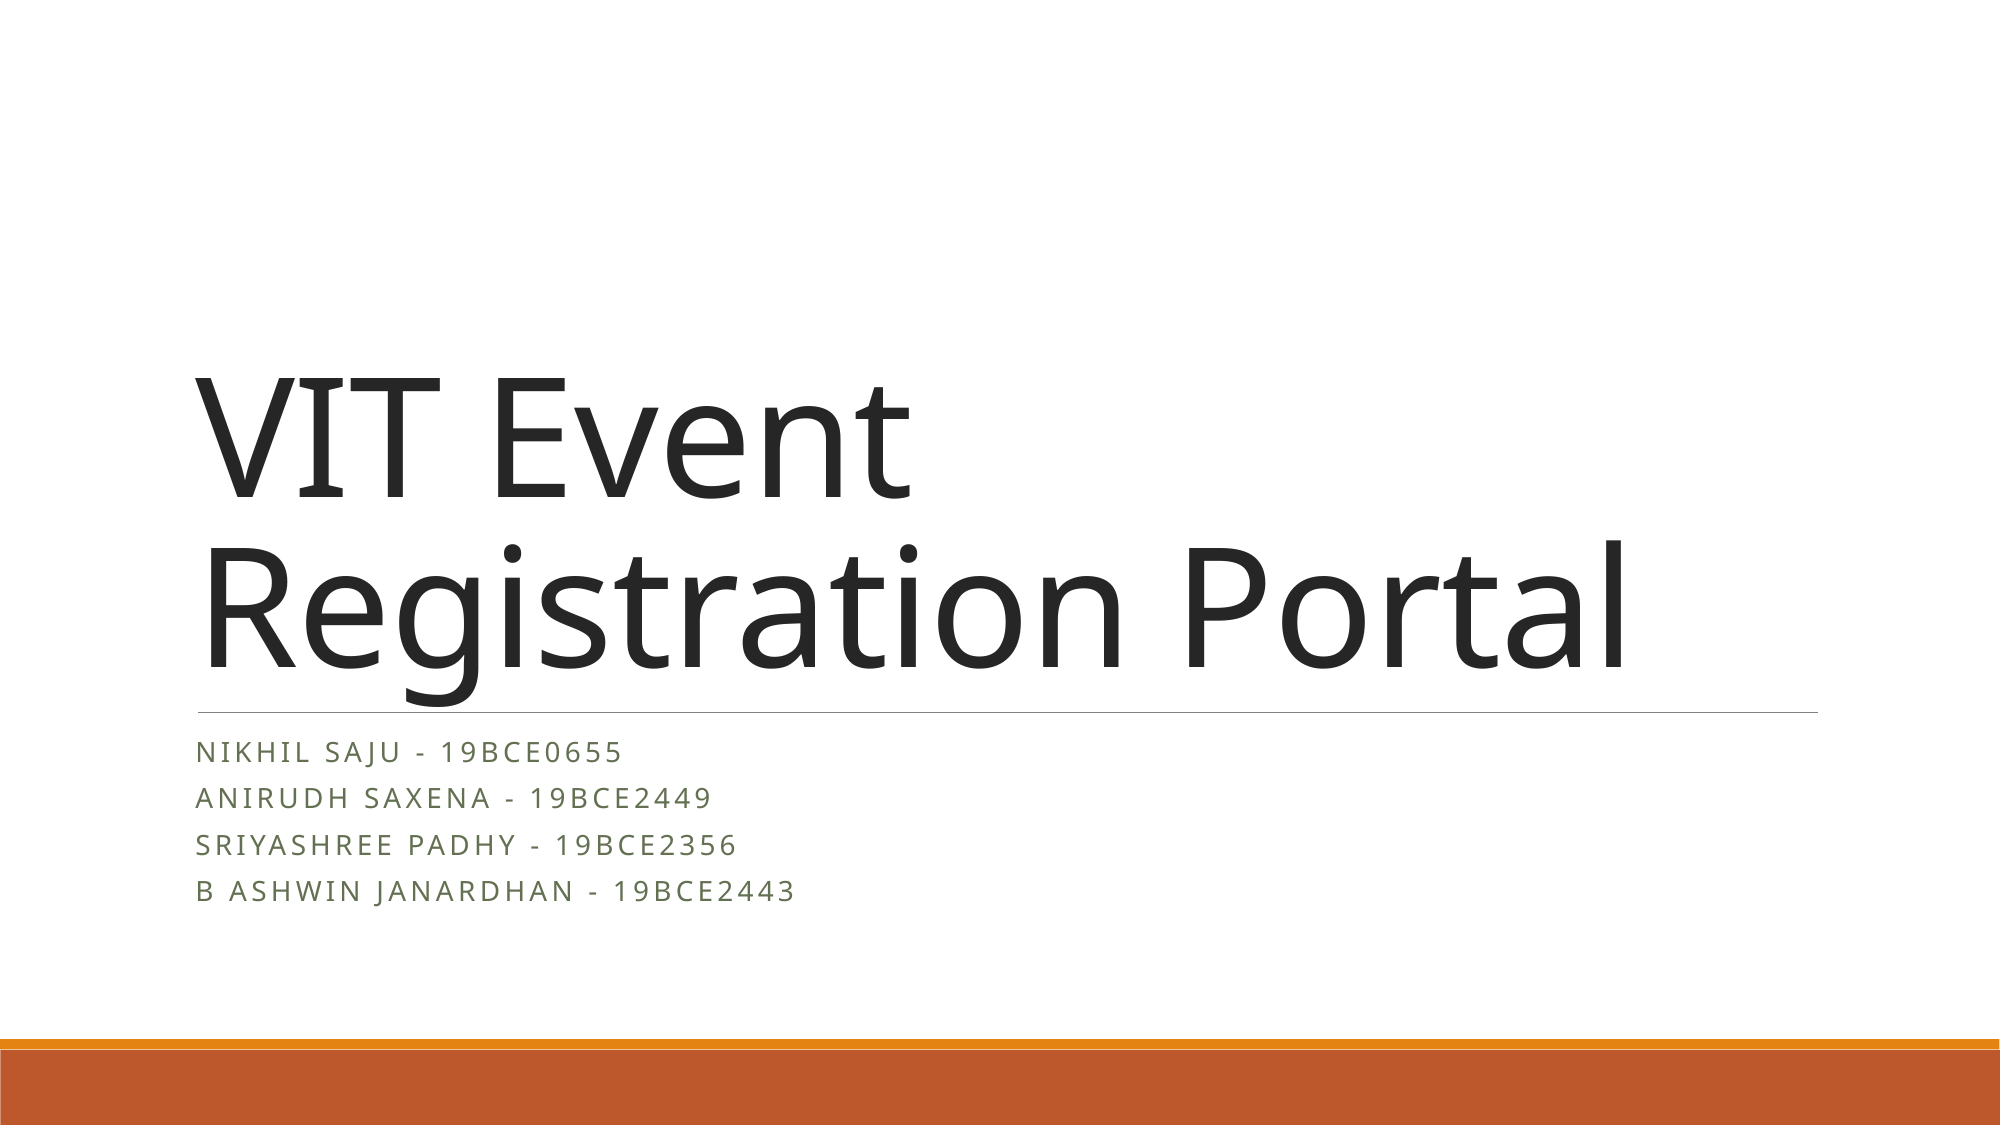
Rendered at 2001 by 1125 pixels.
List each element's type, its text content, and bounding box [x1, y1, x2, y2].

title VIT Event Registration Portal [180, 124, 1830, 710]
subtitle Nikhil Saju - 19BCE0655 Anirudh Saxena - 19BCE2449 Sriyashree Padhy - 19BCE2356 B Ashwin Janardhan - 19BCE2443 [180, 730, 1831, 919]
